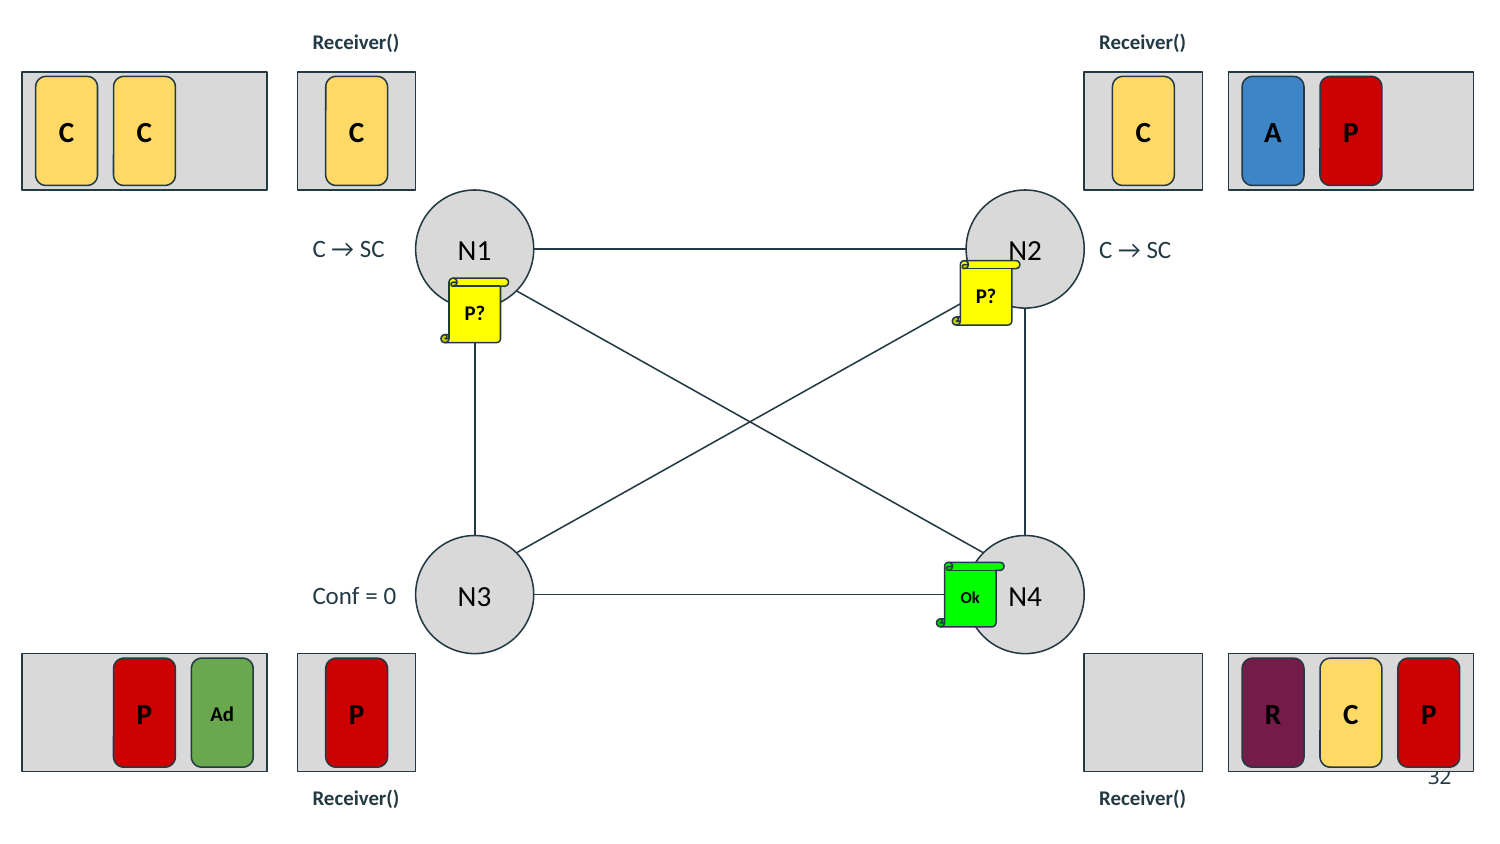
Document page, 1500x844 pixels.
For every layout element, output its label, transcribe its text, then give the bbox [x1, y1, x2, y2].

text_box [442, 334, 448, 342]
text_box Ad [191, 658, 254, 768]
text_box [297, 71, 416, 190]
text_box P [113, 658, 176, 768]
text_box C [1112, 76, 1175, 186]
text_box [1084, 653, 1203, 771]
text_box Ok [936, 562, 1005, 627]
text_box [936, 618, 944, 626]
text_box [1228, 653, 1474, 772]
text_box C → SC [1084, 218, 1203, 279]
text_box Receiver() [1084, 771, 1203, 822]
text_box P [325, 658, 388, 768]
text_box C [325, 76, 388, 186]
text_box [1084, 71, 1203, 190]
text_box N1 [416, 189, 534, 302]
text_box C [35, 76, 98, 186]
text_box [21, 71, 267, 190]
text_box Receiver() [297, 771, 416, 822]
text_box N2 [966, 189, 1084, 309]
text_box Receiver() [297, 16, 416, 67]
slide_number ‹#› [1376, 772, 1467, 810]
text_box Receiver() [1084, 16, 1203, 67]
text_box C → SC [297, 217, 416, 278]
text_box P [1397, 658, 1460, 768]
text_box N3 [416, 535, 534, 654]
text_box P? [960, 260, 1020, 326]
text_box [21, 653, 267, 772]
text_box N4 [975, 535, 1085, 654]
text_box [297, 653, 416, 771]
text_box Conf = 0 [297, 564, 416, 625]
text_box P [1320, 76, 1382, 186]
text_box C [1320, 658, 1382, 768]
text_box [516, 290, 984, 554]
text_box [1228, 71, 1474, 190]
text_box A [1242, 76, 1304, 186]
text_box R [1242, 658, 1304, 768]
text_box P? [440, 278, 509, 343]
text_box C [113, 76, 176, 186]
